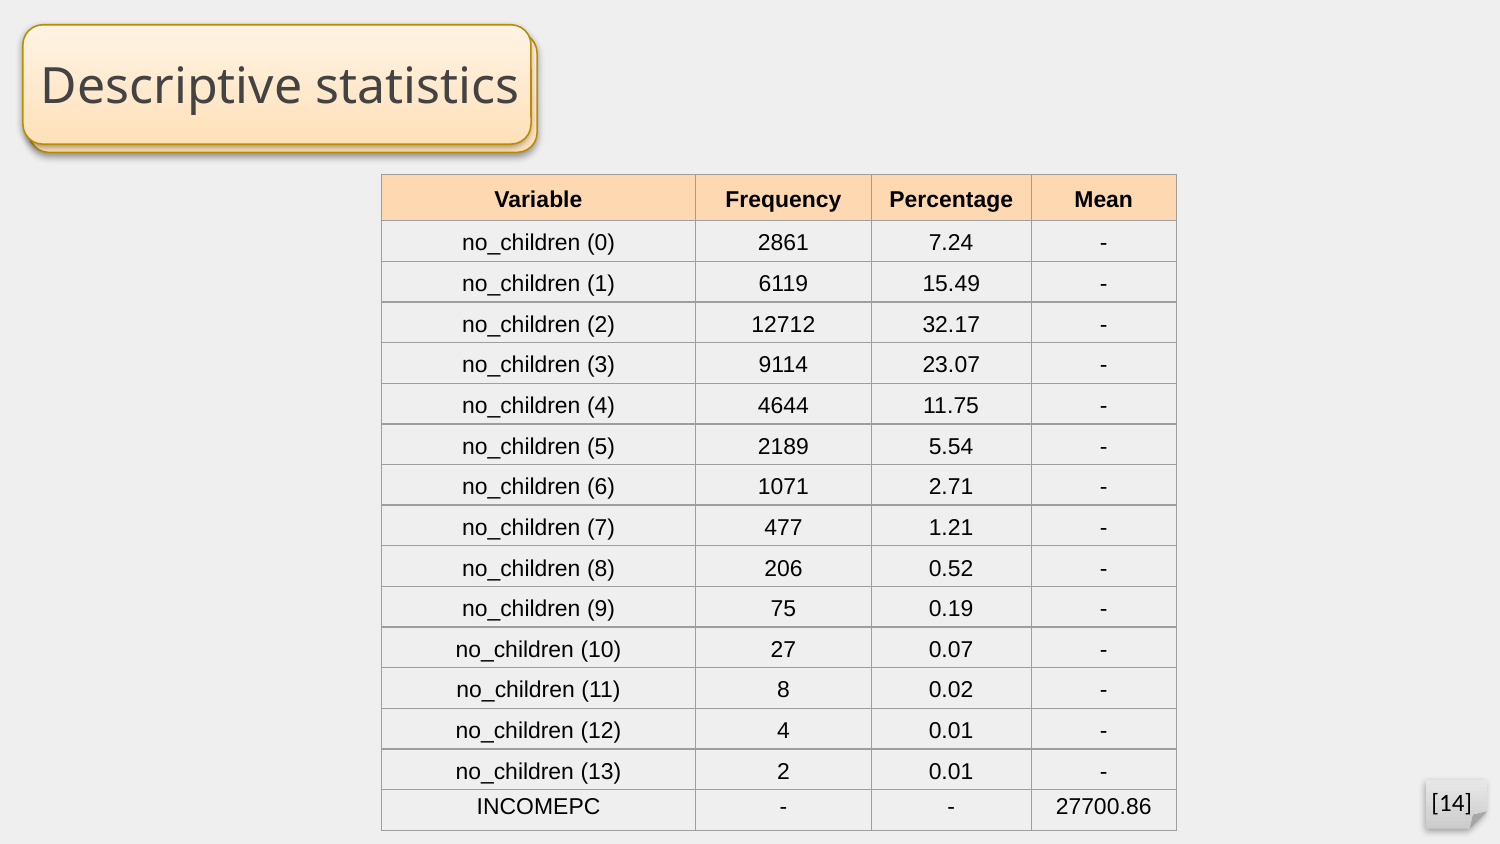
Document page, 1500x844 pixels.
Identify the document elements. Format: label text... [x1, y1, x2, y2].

table_cell - [1032, 221, 1176, 261]
table_cell no_children (8) [382, 546, 695, 586]
table_cell 27 [696, 628, 871, 667]
table_cell no_children (11) [382, 668, 695, 708]
text_box [1425, 825, 1474, 829]
table_cell 2189 [696, 425, 871, 464]
table_cell - [1032, 628, 1176, 667]
table_cell 0.01 [872, 750, 1031, 789]
table_cell 11.75 [872, 384, 1031, 423]
table_cell 206 [696, 546, 871, 586]
table_cell no_children (12) [382, 709, 695, 748]
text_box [22, 24, 538, 153]
table_cell 75 [696, 587, 871, 626]
table_cell - [1032, 425, 1176, 464]
table_cell 23.07 [872, 343, 1031, 383]
table_cell 4 [696, 709, 871, 748]
table_cell - [1032, 709, 1176, 748]
table_cell 2 [696, 750, 871, 789]
table_cell no_children (1) [382, 262, 695, 301]
text_box [14] [1416, 779, 1500, 825]
table_cell 0.07 [872, 628, 1031, 667]
table_cell - [1032, 546, 1176, 586]
table_cell no_children (0) [382, 221, 695, 261]
table_cell 12712 [696, 303, 871, 342]
table_cell no_children (4) [382, 384, 695, 423]
table_cell 2861 [696, 221, 871, 261]
table_cell 9114 [696, 343, 871, 383]
table_cell 1071 [696, 465, 871, 504]
table_cell - [1032, 750, 1176, 789]
table_cell 0.01 [872, 709, 1031, 748]
table_cell no_children (6) [382, 465, 695, 504]
table_cell - [1032, 587, 1176, 626]
table_header Variable [382, 175, 695, 220]
table_cell 15.49 [872, 262, 1031, 301]
table_header Frequency [696, 175, 871, 220]
table_cell 2.71 [872, 465, 1031, 504]
table_cell 8 [696, 668, 871, 708]
table_cell - [1032, 262, 1176, 301]
table_cell 6119 [696, 262, 871, 301]
table_cell no_children (9) [382, 587, 695, 626]
table_cell no_children (7) [382, 506, 695, 545]
table_cell no_children (5) [382, 425, 695, 464]
table_cell 0.19 [872, 587, 1031, 626]
table_cell 7.24 [872, 221, 1031, 261]
table_cell - [1032, 668, 1176, 708]
table_cell 0.52 [872, 546, 1031, 586]
table_cell - [1032, 465, 1176, 504]
table_cell 4644 [696, 384, 871, 423]
table_cell - [872, 790, 1031, 830]
table_cell no_children (13) [382, 750, 695, 789]
table_cell 27700.86 [1032, 790, 1176, 830]
table_cell - [1032, 343, 1176, 383]
table_cell - [1032, 384, 1176, 423]
table_cell 32.17 [872, 303, 1031, 342]
table_cell 1.21 [872, 506, 1031, 545]
table_cell no_children (10) [382, 628, 695, 667]
table_cell no_children (2) [382, 303, 695, 342]
table_cell 477 [696, 506, 871, 545]
table_cell - [1032, 506, 1176, 545]
table_cell no_children (3) [382, 343, 695, 383]
table_cell 5.54 [872, 425, 1031, 464]
table_cell - [1032, 303, 1176, 342]
table_cell 0.02 [872, 668, 1031, 708]
table_cell INCOMEPC [382, 790, 695, 830]
table_header Percentage [872, 175, 1031, 220]
table_header Mean [1032, 175, 1176, 220]
table_cell - [696, 790, 871, 830]
